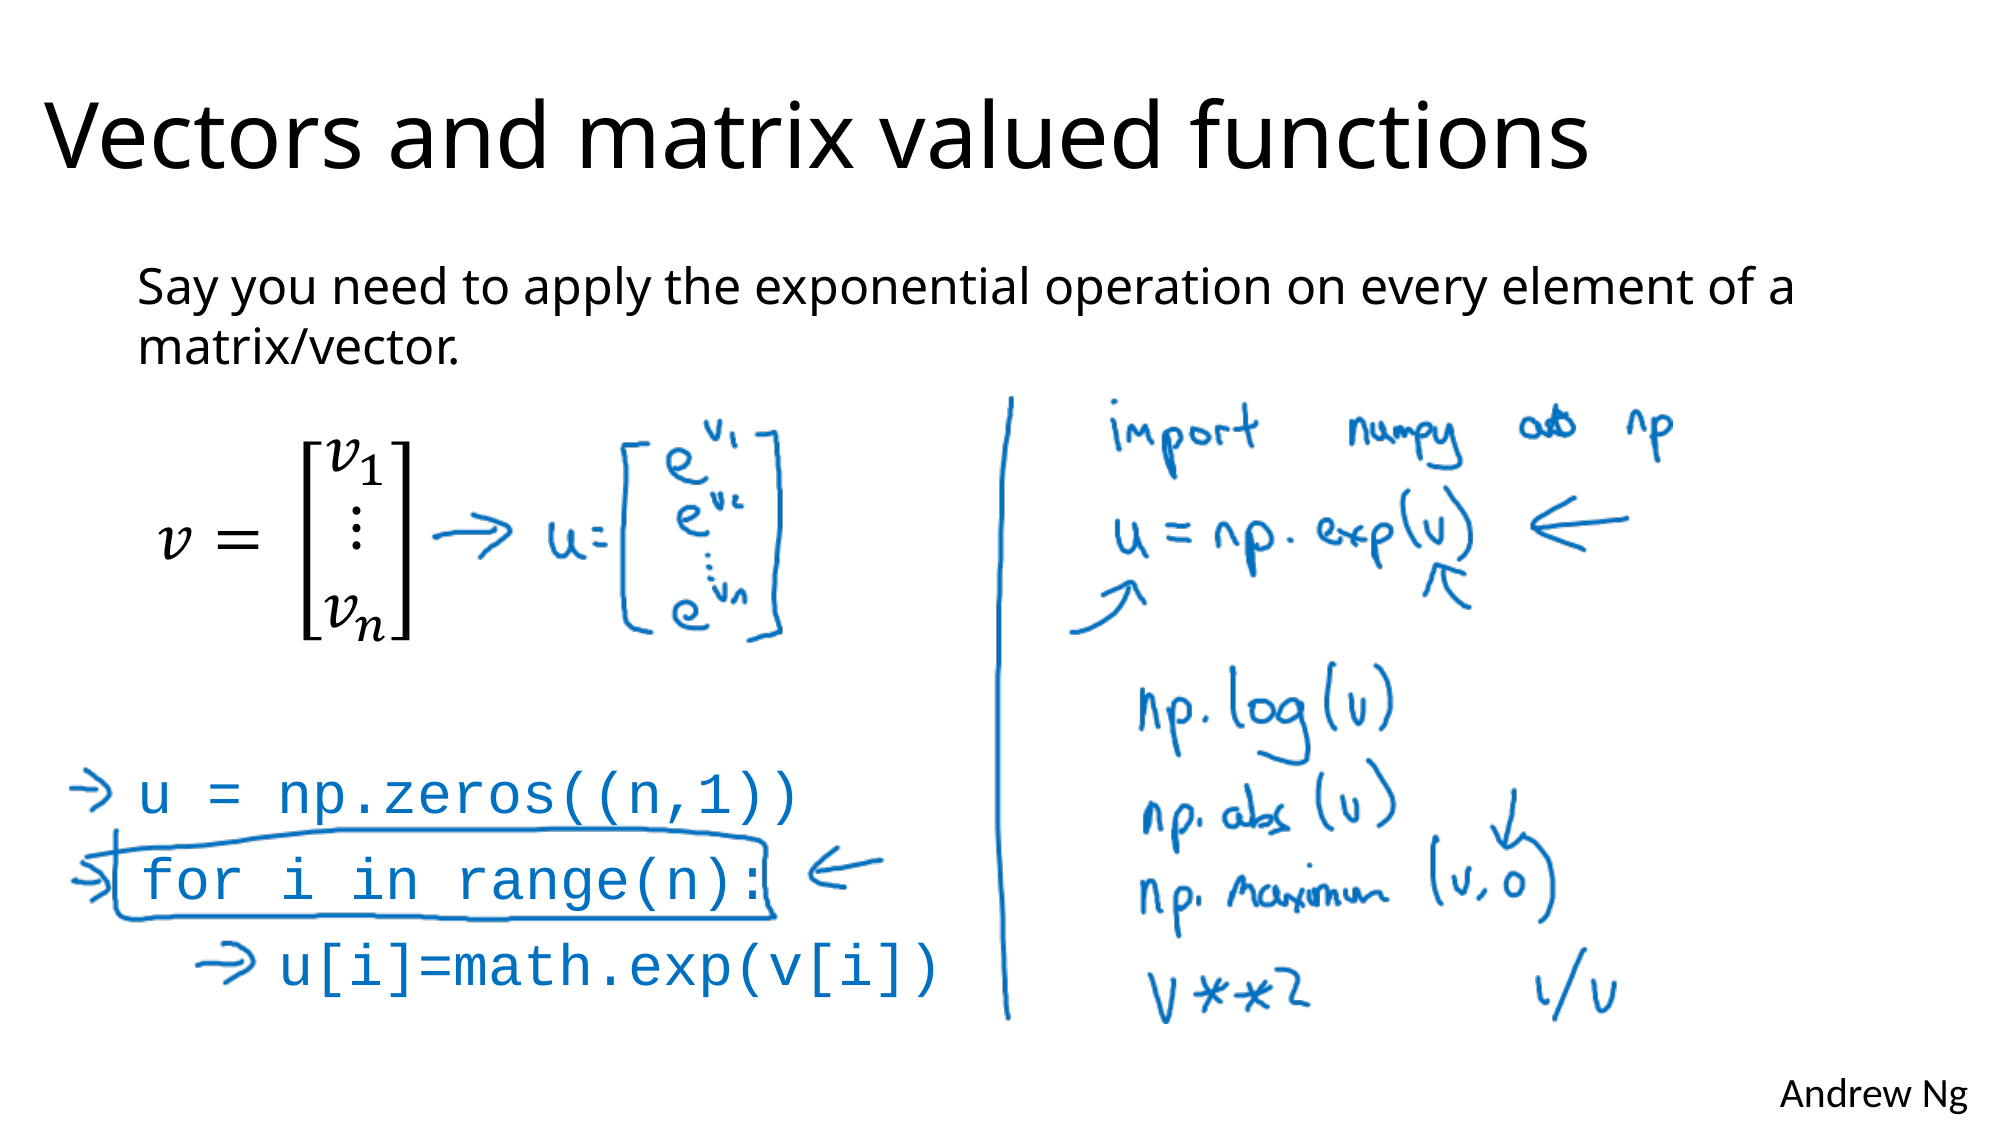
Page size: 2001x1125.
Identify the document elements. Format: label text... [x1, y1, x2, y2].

text_box Vectors and matrix valued functions [30, 29, 1755, 248]
text_box Say you need to apply the exponential operation on every element of a matrix/vector. [123, 247, 2000, 383]
picture [68, 396, 1673, 1024]
